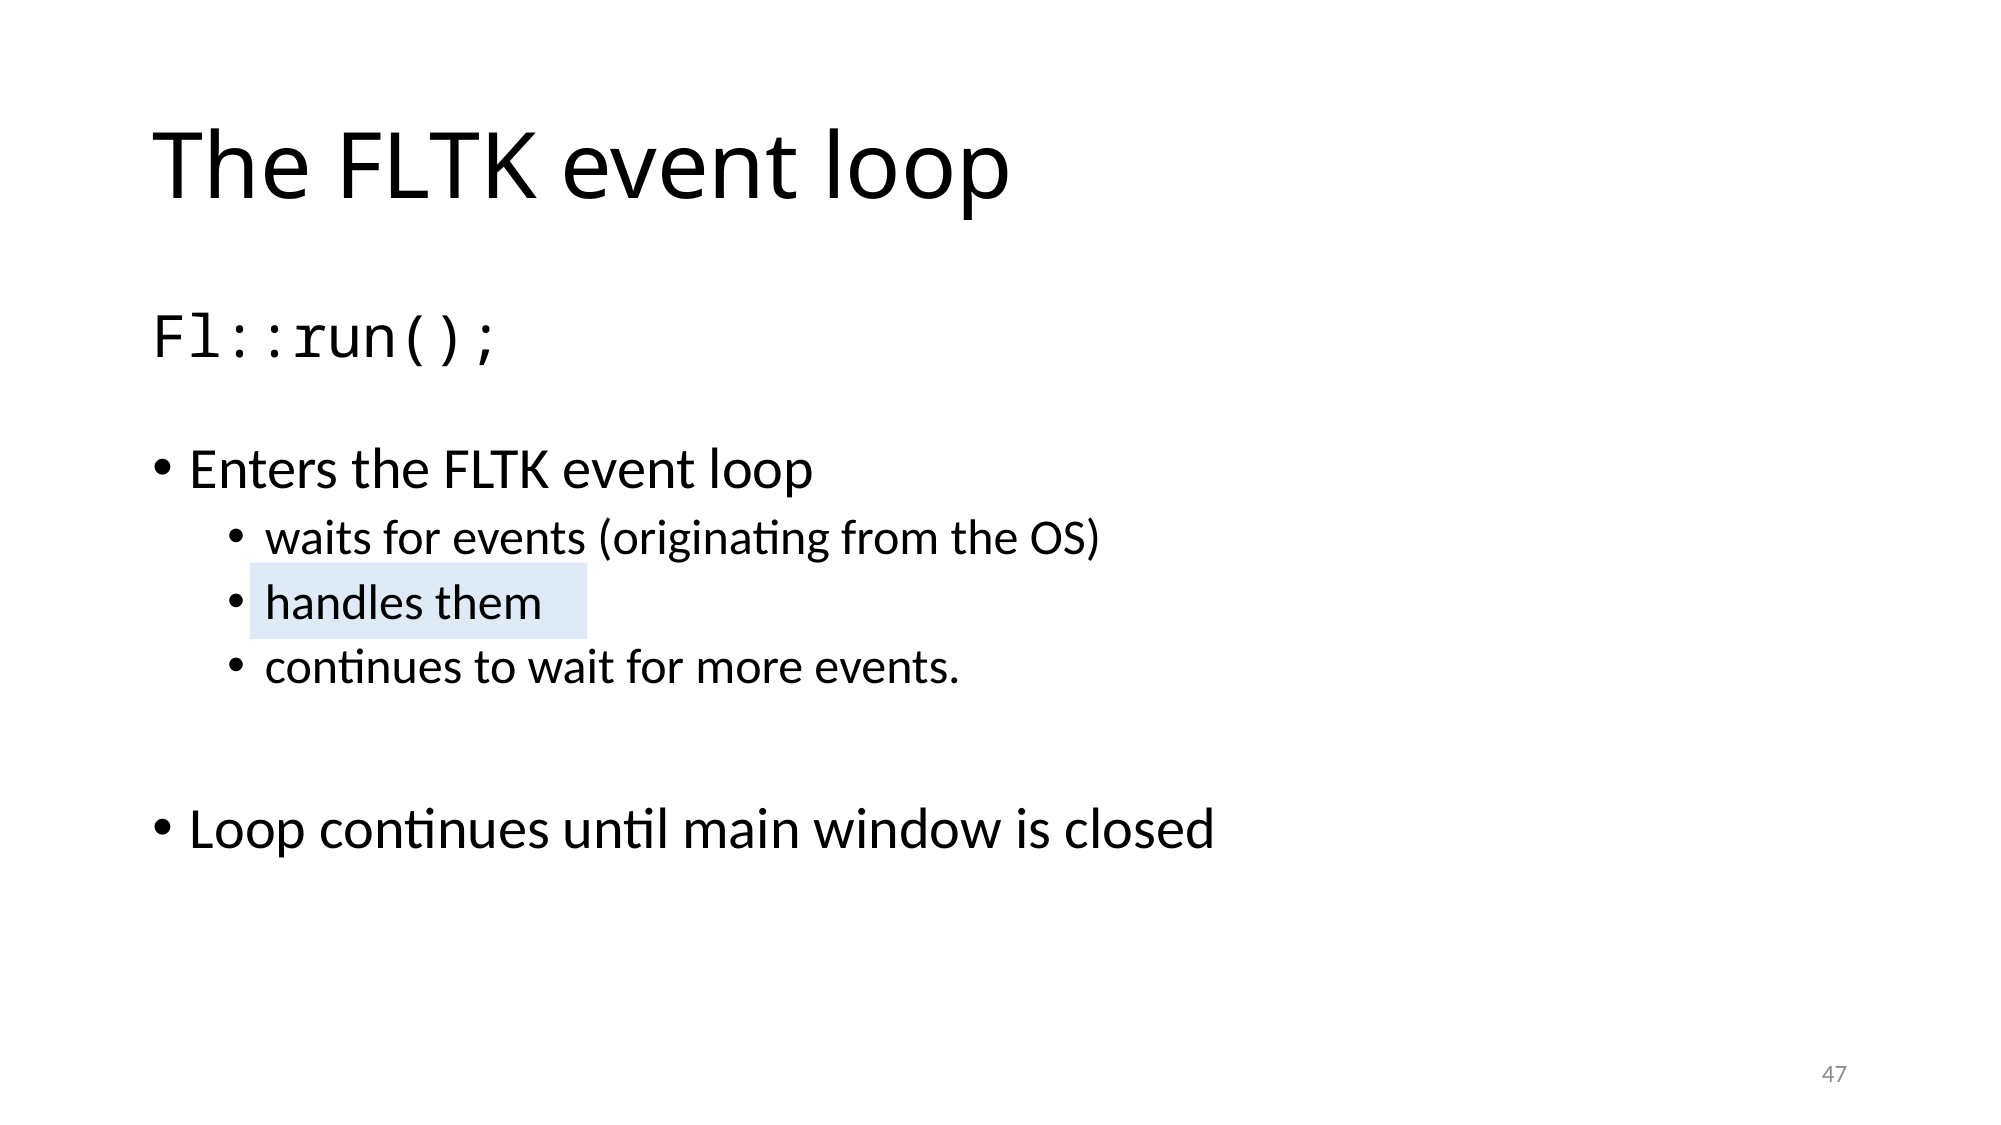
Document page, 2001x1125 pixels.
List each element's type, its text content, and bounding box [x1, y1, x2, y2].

slide_number 47 [1412, 1042, 1863, 1103]
list Fl::run(); Enters the FLTK event loop waits for events (originating from the OS) handles them continues to wait for more events. Loop continues until main window is closed [137, 299, 1863, 1043]
title The FLTK event loop [137, 59, 1863, 278]
